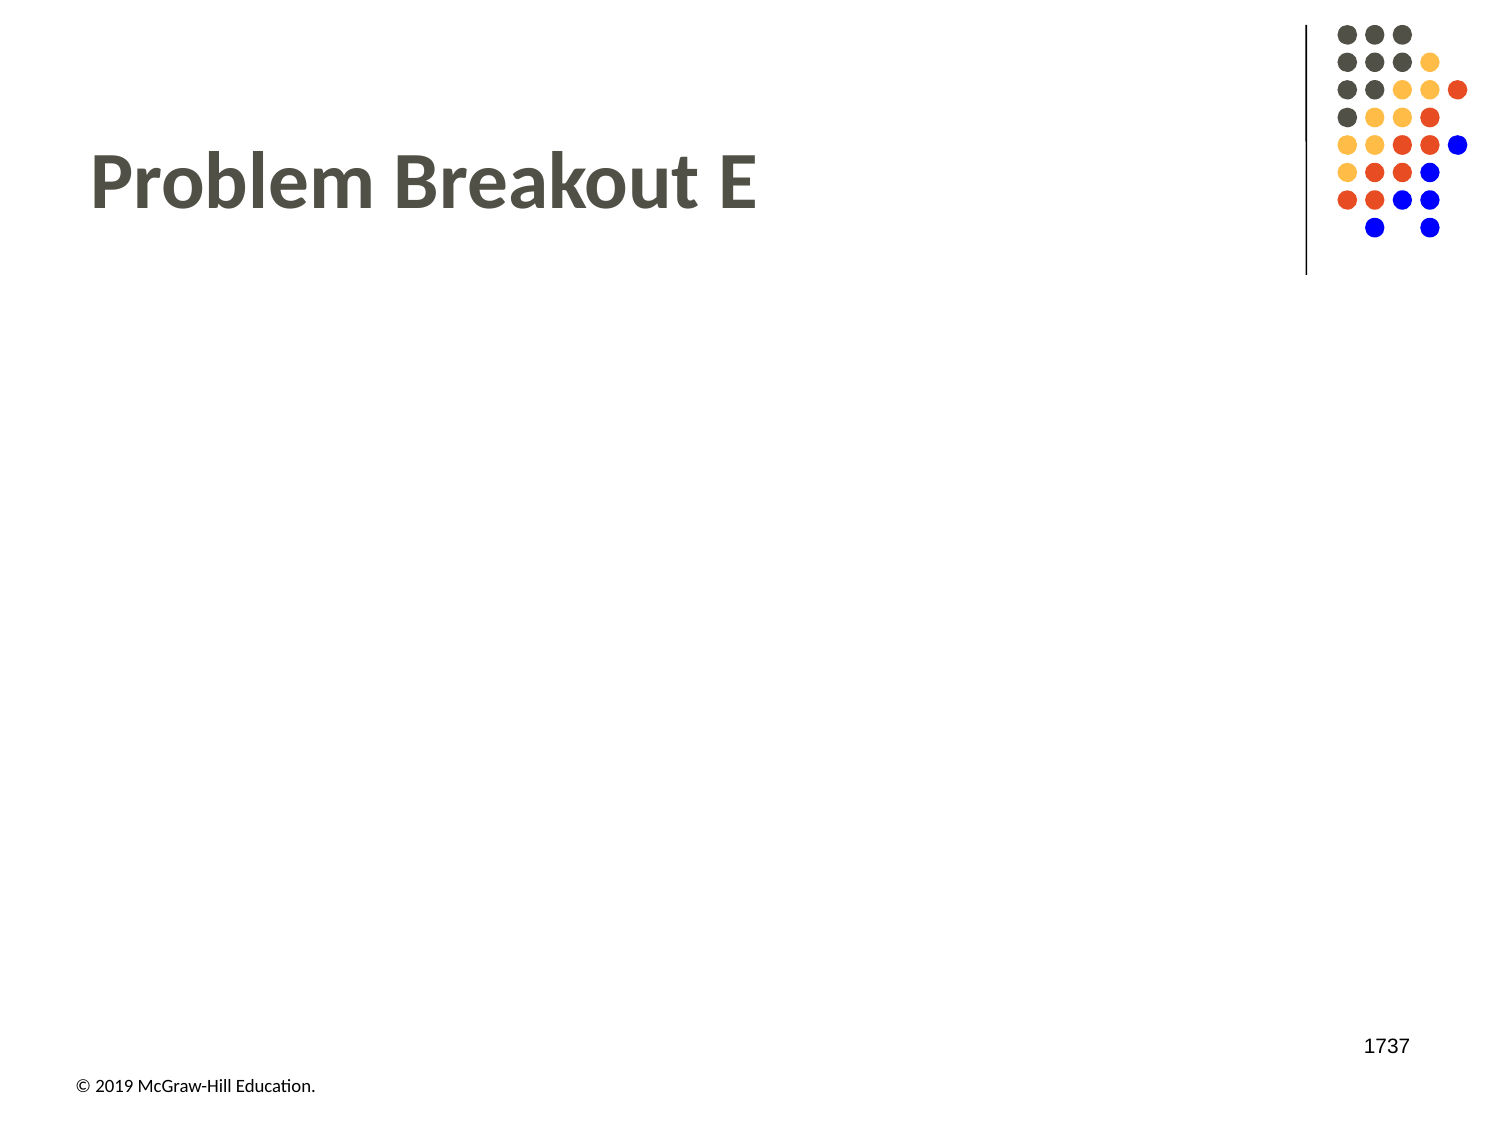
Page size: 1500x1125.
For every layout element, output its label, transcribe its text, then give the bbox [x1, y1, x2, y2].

title Problem Breakout E [75, 20, 1313, 233]
slide_number 1737 [1074, 1025, 1425, 1100]
